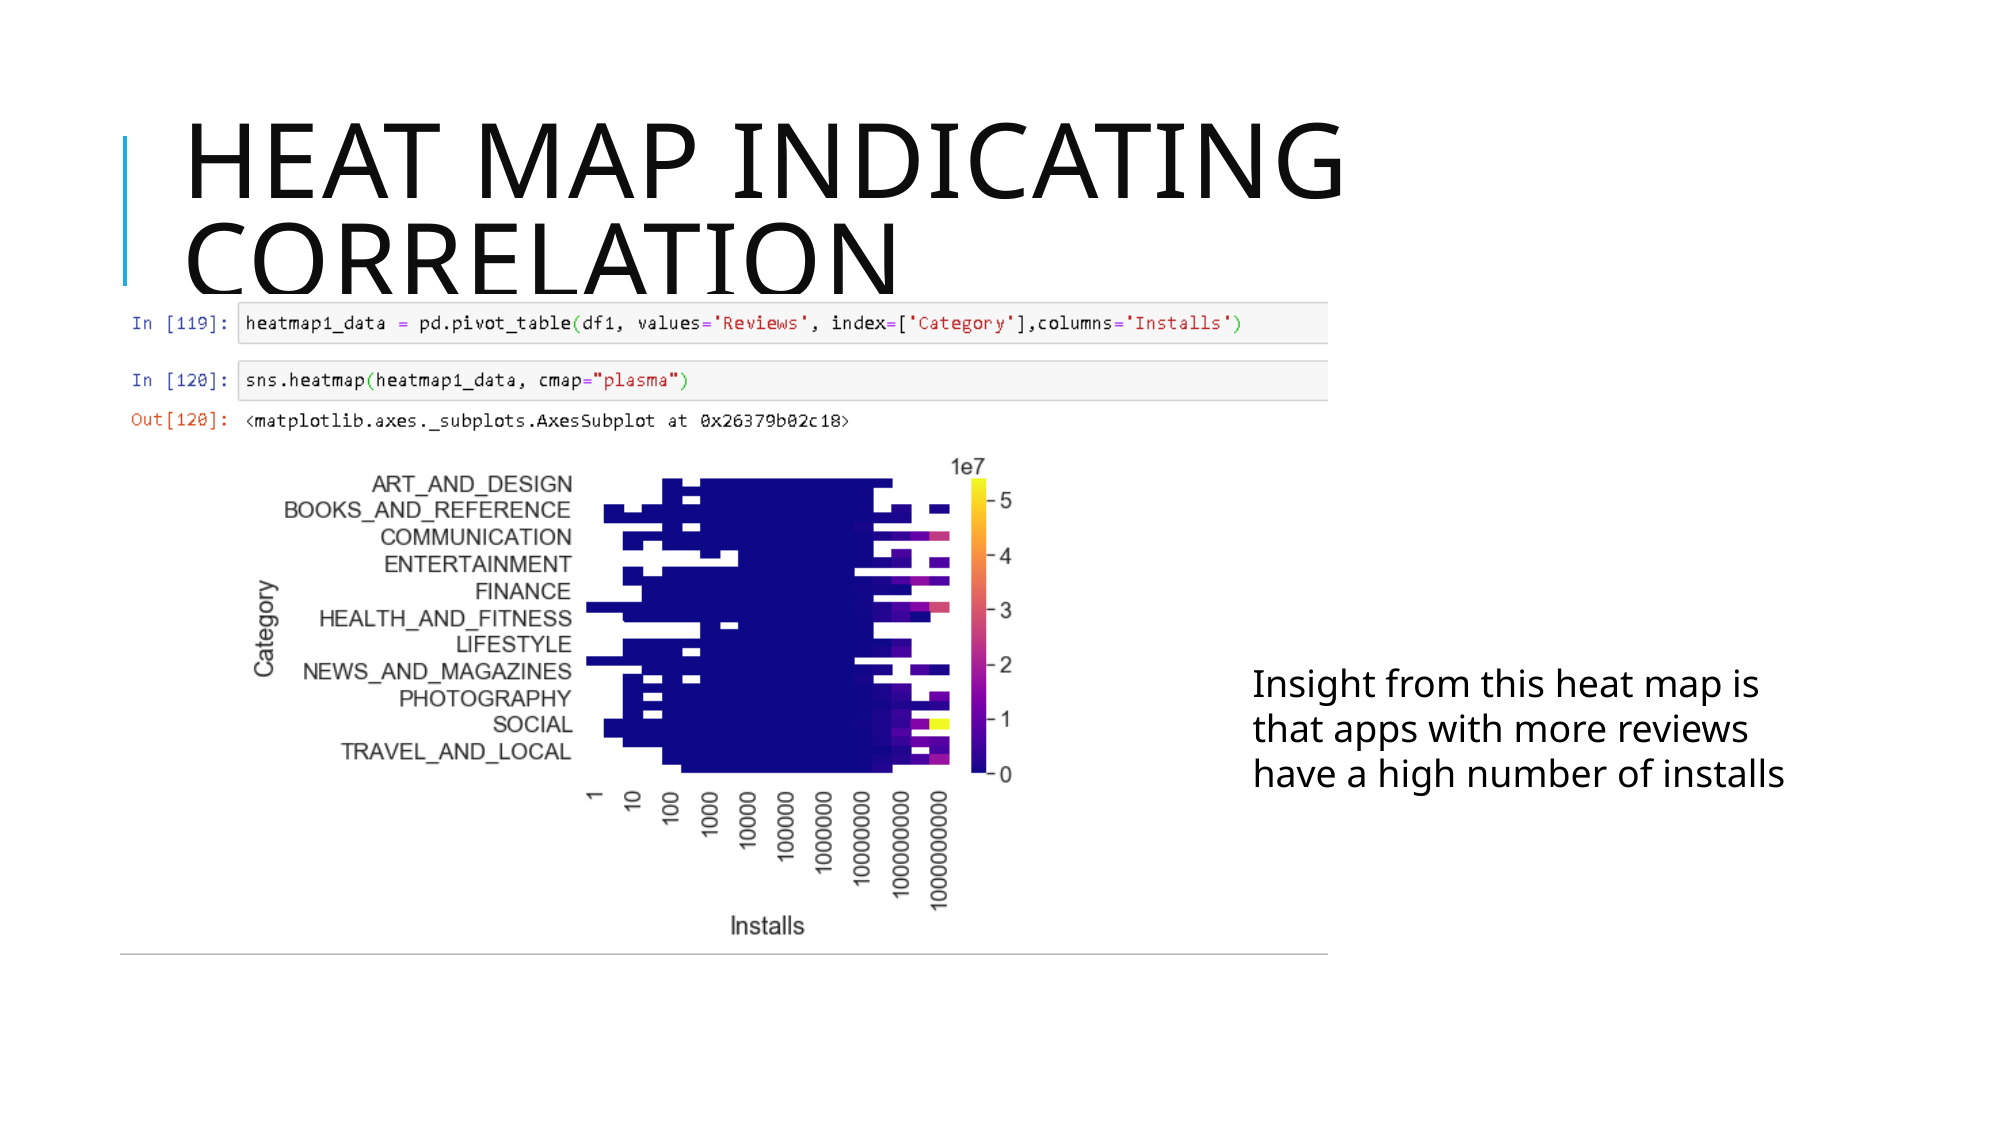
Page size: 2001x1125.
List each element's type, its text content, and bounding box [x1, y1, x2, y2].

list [120, 294, 1329, 955]
title HEAT MAP INDICATING CORRELATION [168, 96, 1763, 342]
text_box Insight from this heat map is that apps with more reviews have a high number of installs [1334, 652, 1831, 802]
